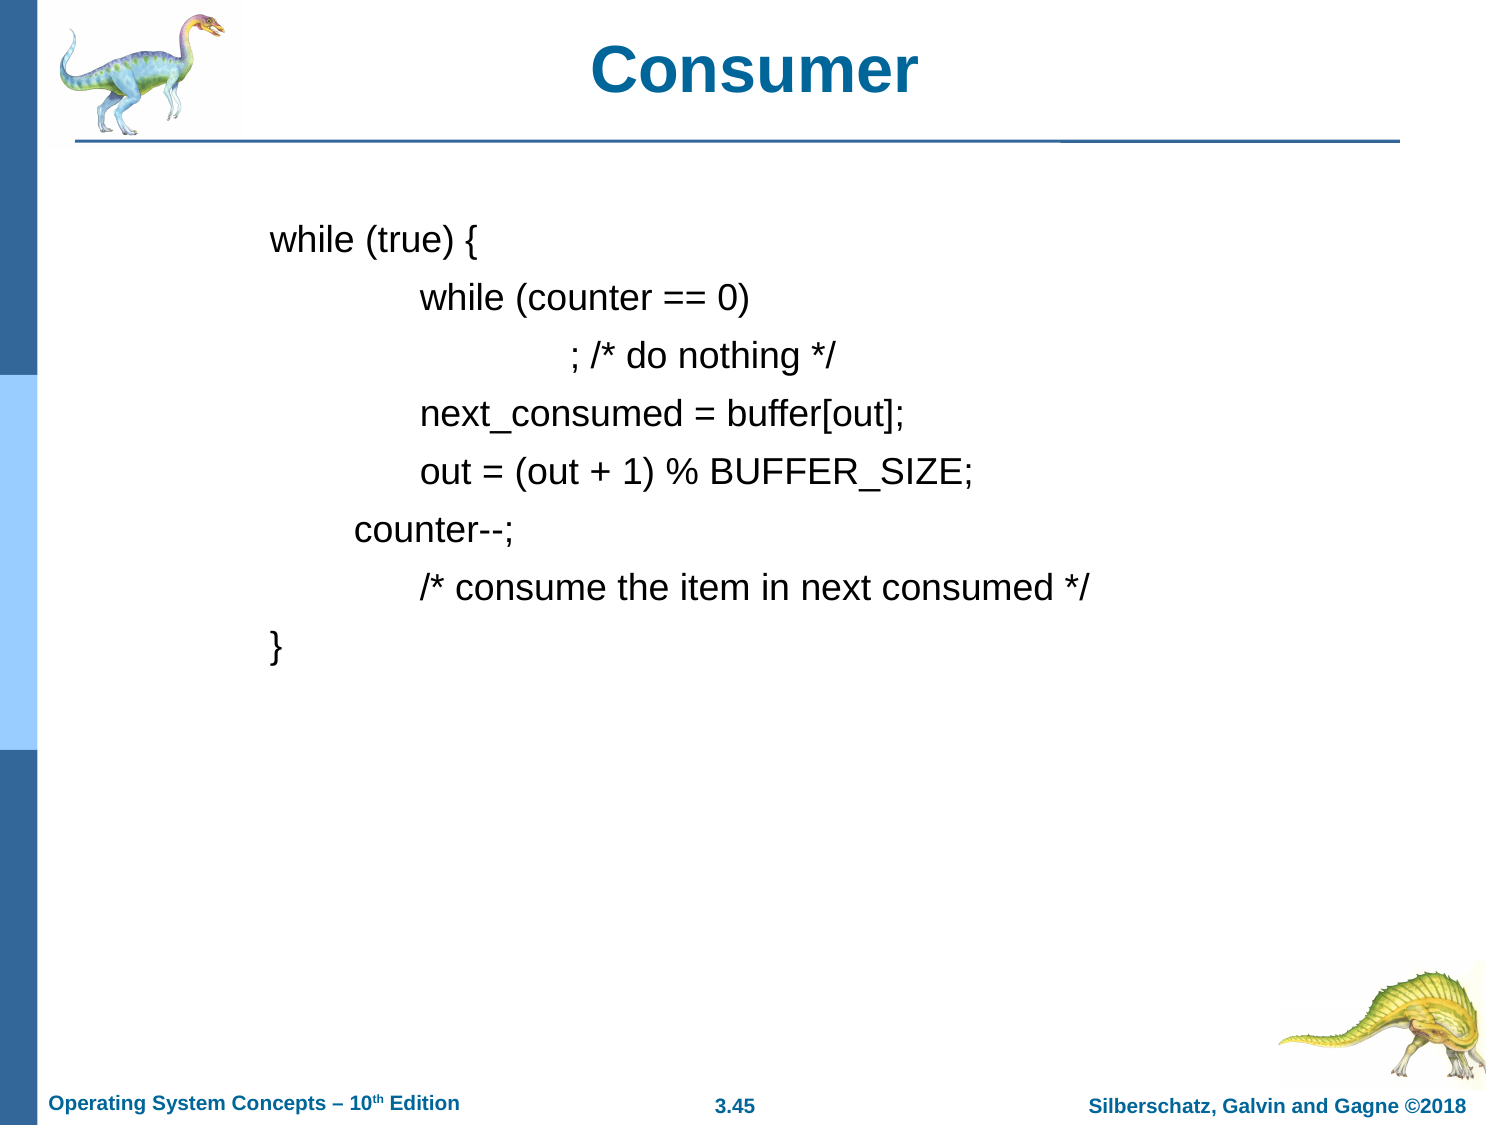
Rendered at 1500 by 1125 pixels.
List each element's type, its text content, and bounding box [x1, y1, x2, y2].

picture [1275, 959, 1486, 1090]
list while (true) { while (counter == 0) ; /* do nothing */ next_consumed = buffer[out]; out = (out + 1) % BUFFER_SIZE; counter--; /* consume the item in next consumed */ } [254, 207, 1370, 779]
picture [46, 0, 243, 149]
title Consumer [79, 19, 1430, 114]
